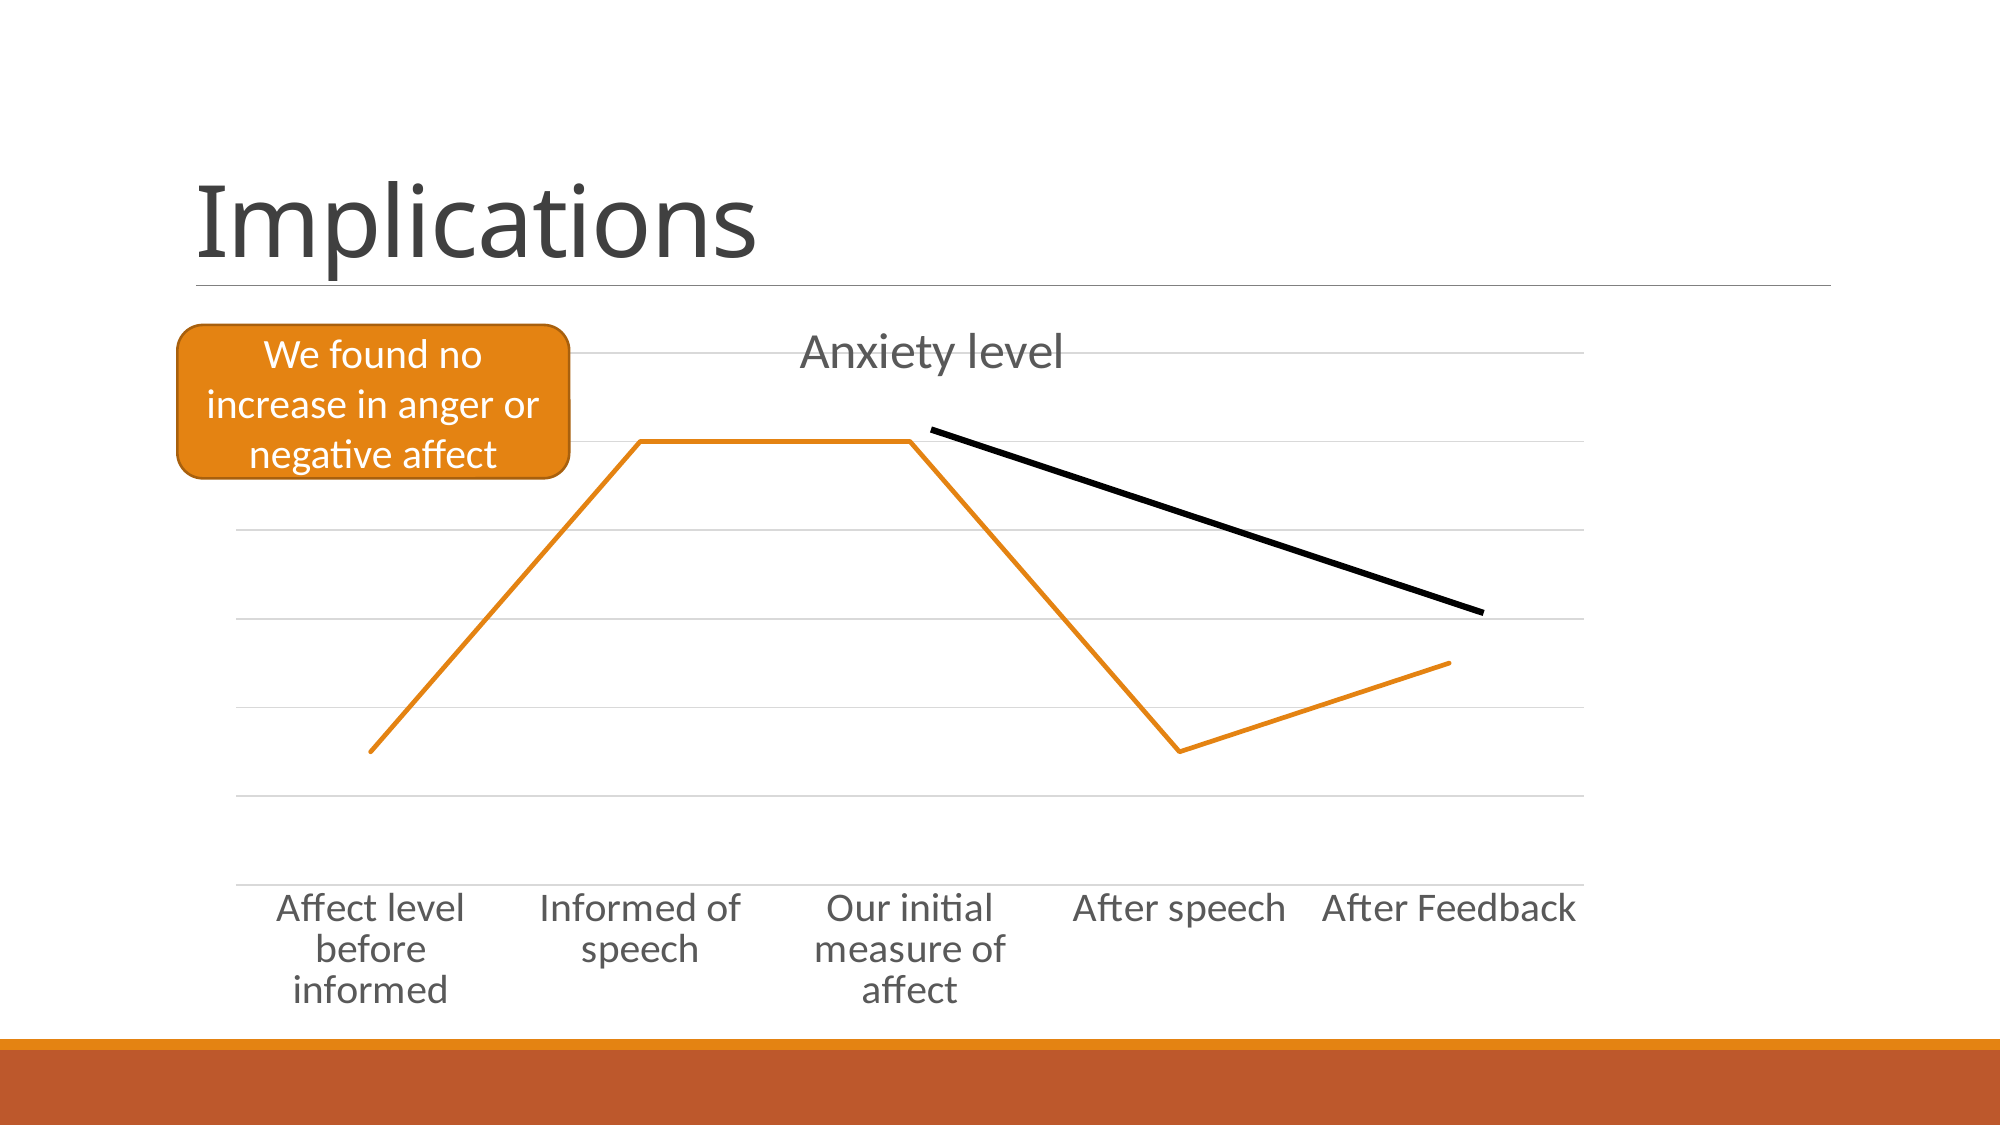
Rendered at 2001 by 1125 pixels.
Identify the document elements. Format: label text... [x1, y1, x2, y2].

chart [221, 284, 1628, 1015]
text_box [930, 428, 1485, 614]
text_box We found no increase in anger or negative affect [176, 323, 218, 480]
title Implications [180, 47, 1830, 285]
